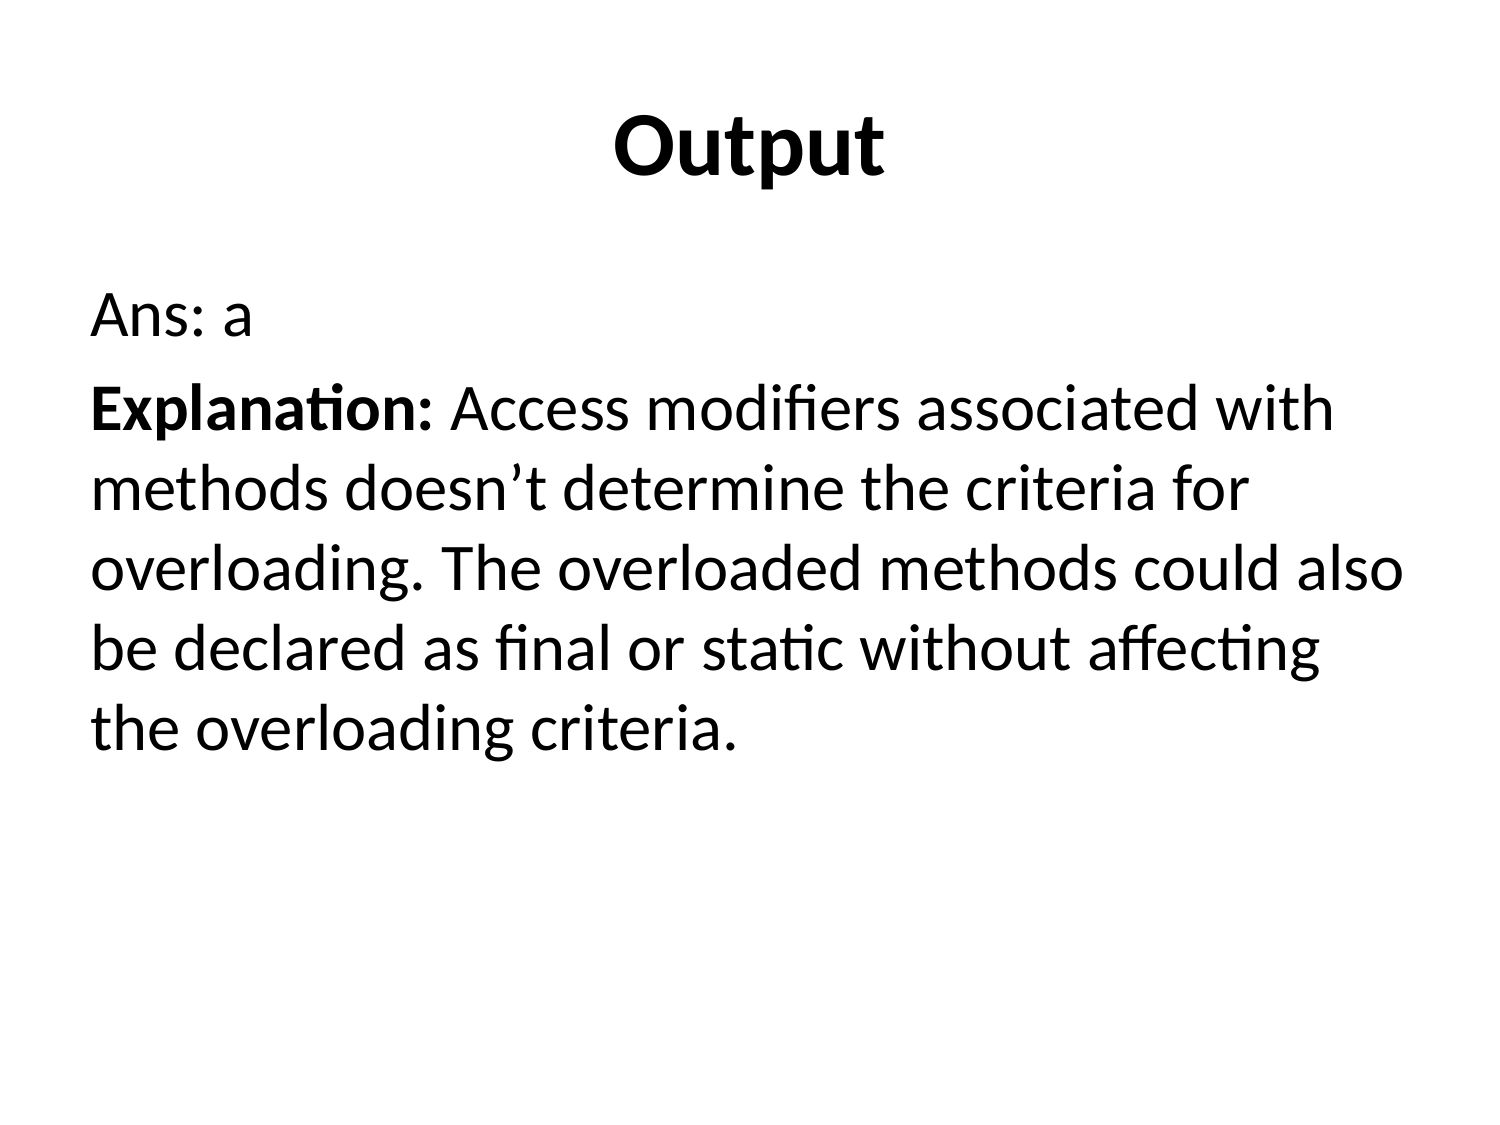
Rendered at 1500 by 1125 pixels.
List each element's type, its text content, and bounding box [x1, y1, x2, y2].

list Ans: a Explanation: Access modifiers associated with methods doesn’t determine the criteria for overloading. The overloaded methods could also be declared as final or static without affecting the overloading criteria. [75, 262, 1425, 1005]
title Output [75, 45, 1425, 233]
